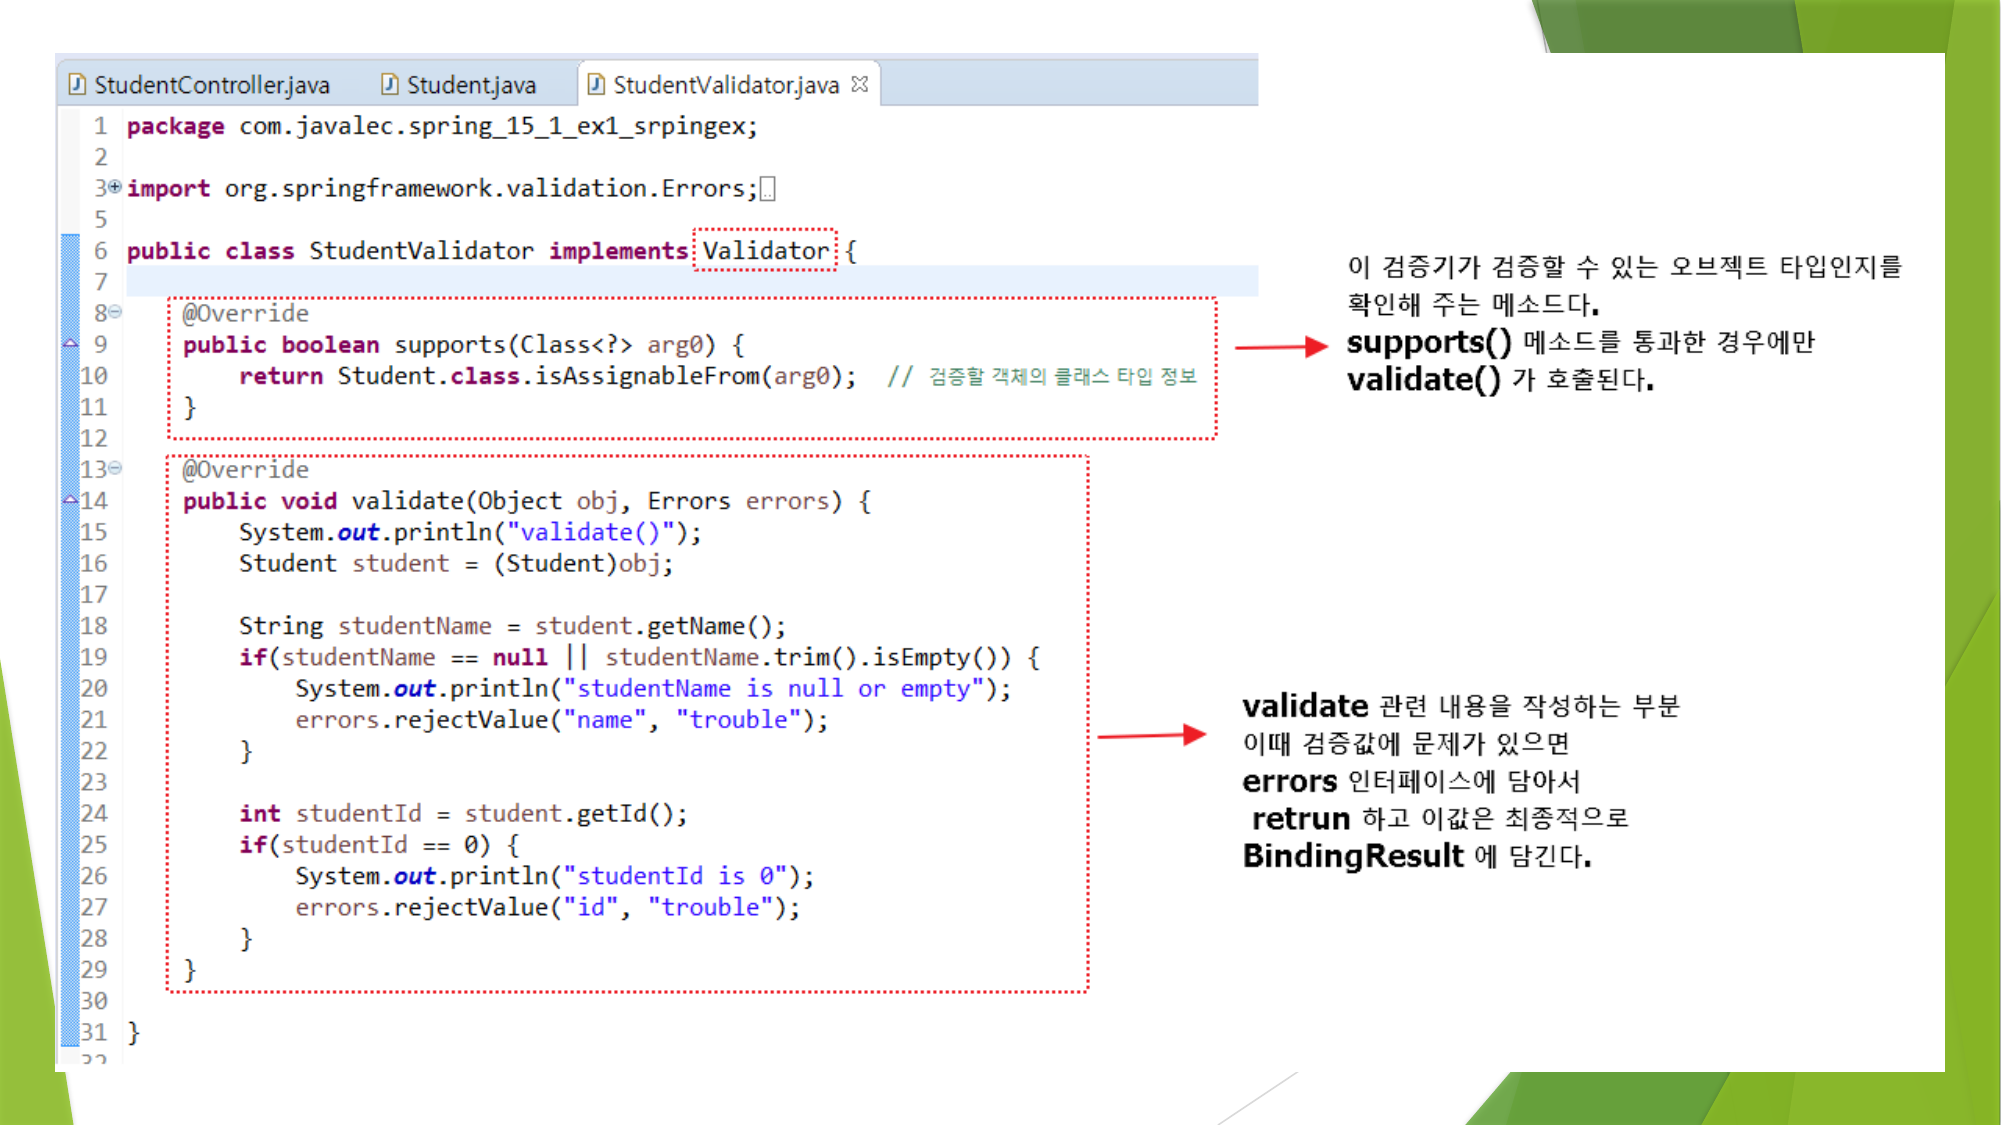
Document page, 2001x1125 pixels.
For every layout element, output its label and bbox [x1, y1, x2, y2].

picture [54, 52, 1945, 1073]
